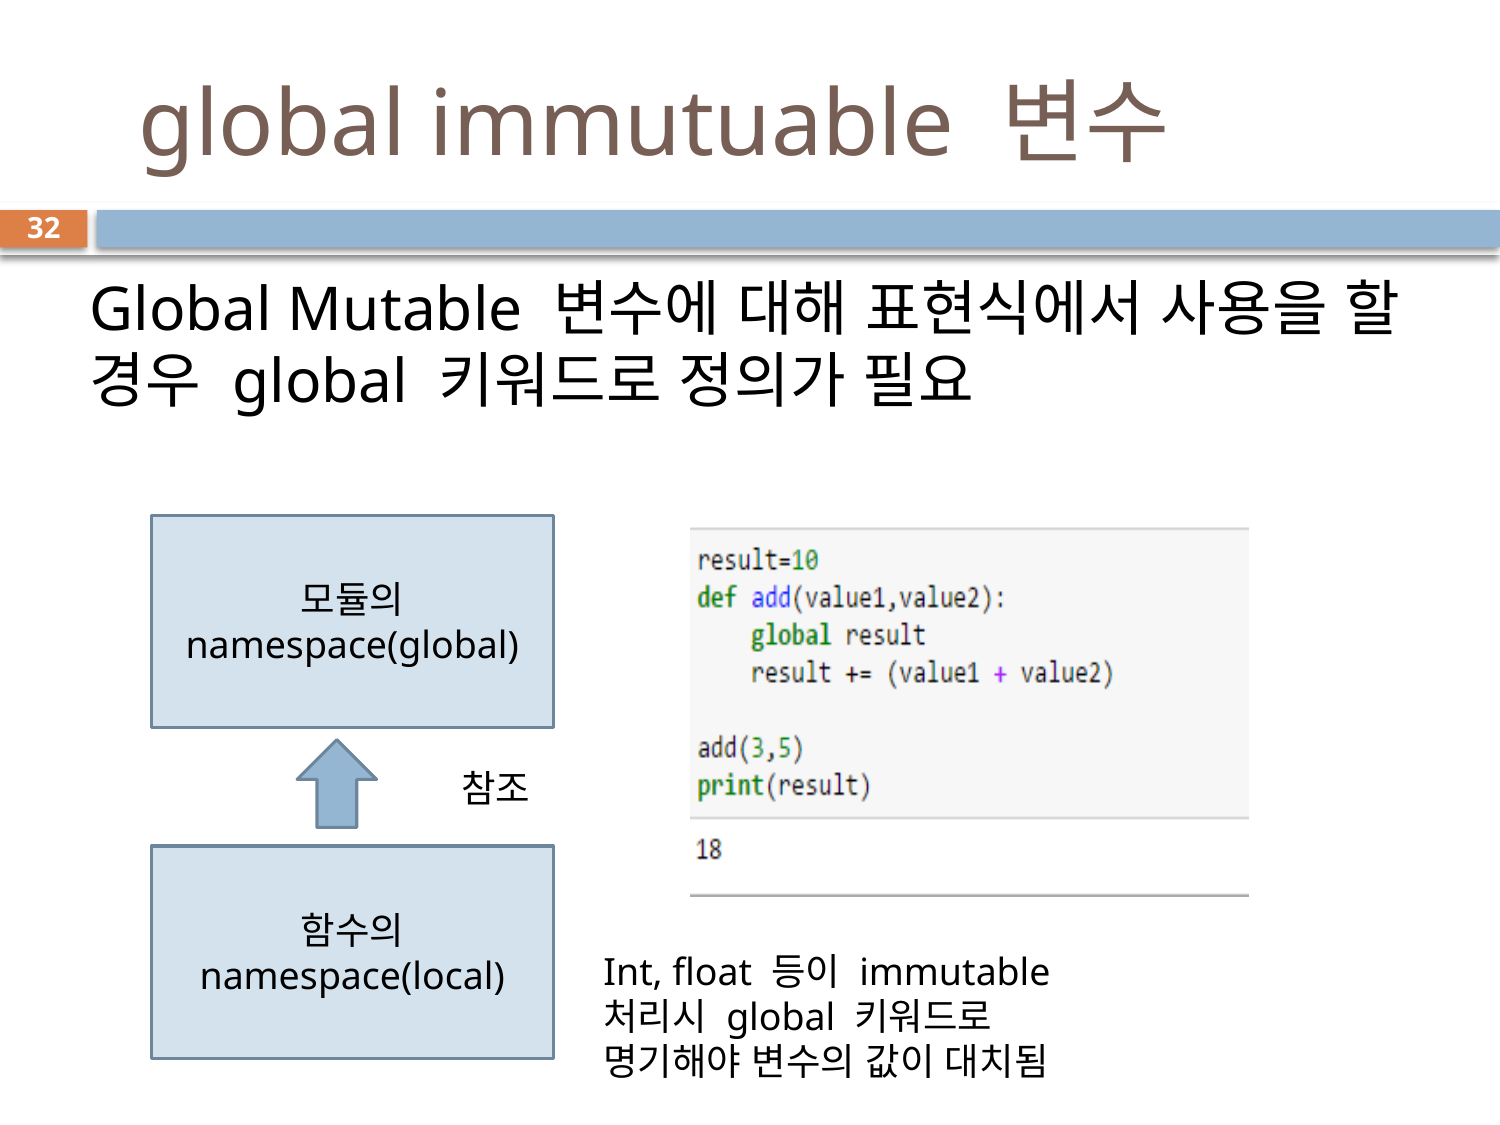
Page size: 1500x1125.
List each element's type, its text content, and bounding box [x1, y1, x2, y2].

picture [690, 514, 1249, 898]
slide_number 32 [0, 208, 88, 249]
title global immutuable 변수 [100, 37, 1438, 200]
text_box 모듈의 namespace(global) [150, 514, 555, 729]
text_box Int, float 등이 immutable 처리시 global 키워드로 명기해야 변수의 값이 대치됨 [588, 940, 1093, 1091]
text_box 함수의 namespace(local) [150, 844, 555, 1060]
list Global Mutable 변수에 대해 표현식에서 사용을 할 경우 global 키워드로 정의가 필요 [75, 262, 1425, 492]
text_box [295, 738, 379, 829]
text_box 참조 [446, 757, 589, 817]
